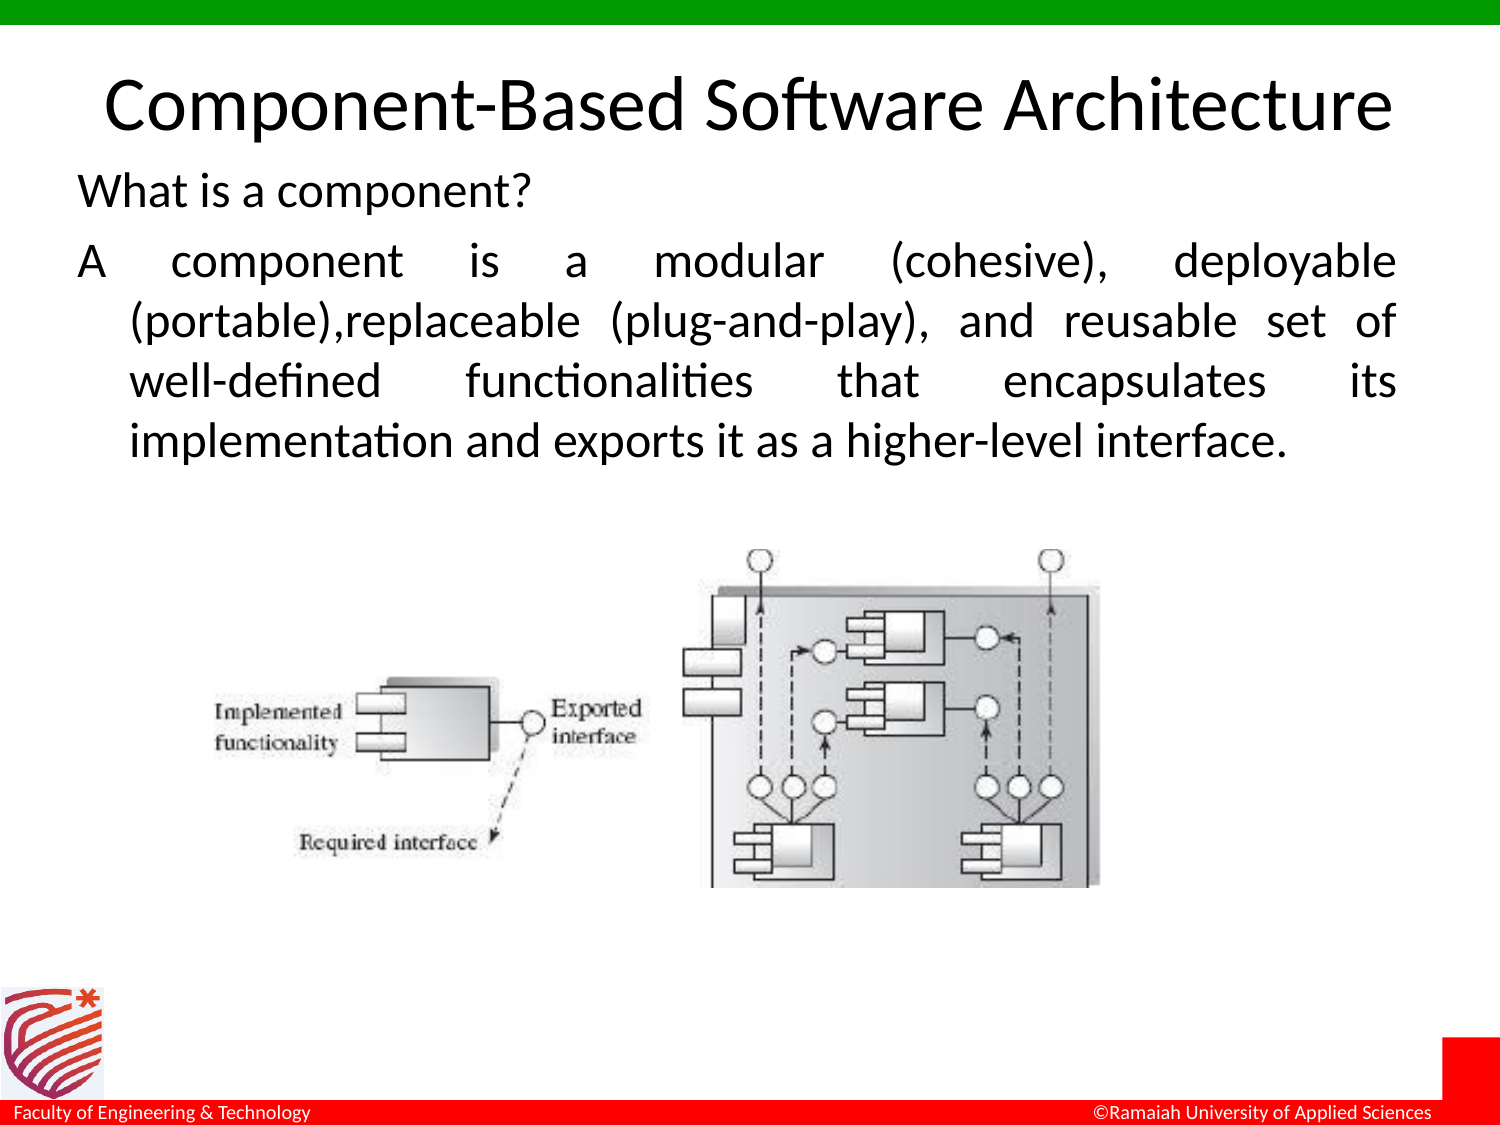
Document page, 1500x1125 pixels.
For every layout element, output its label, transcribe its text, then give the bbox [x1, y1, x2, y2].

title Component-Based Software Architecture [75, 45, 1425, 175]
picture [1, 987, 104, 1100]
list What is a component? A component is a modular (cohesive), deployable (portable),replaceable (plug-and-play), and reusable set of well-defined functionalities that encapsulates its implementation and exports it as a higher-level interface. [62, 149, 1413, 988]
picture [162, 549, 1297, 888]
